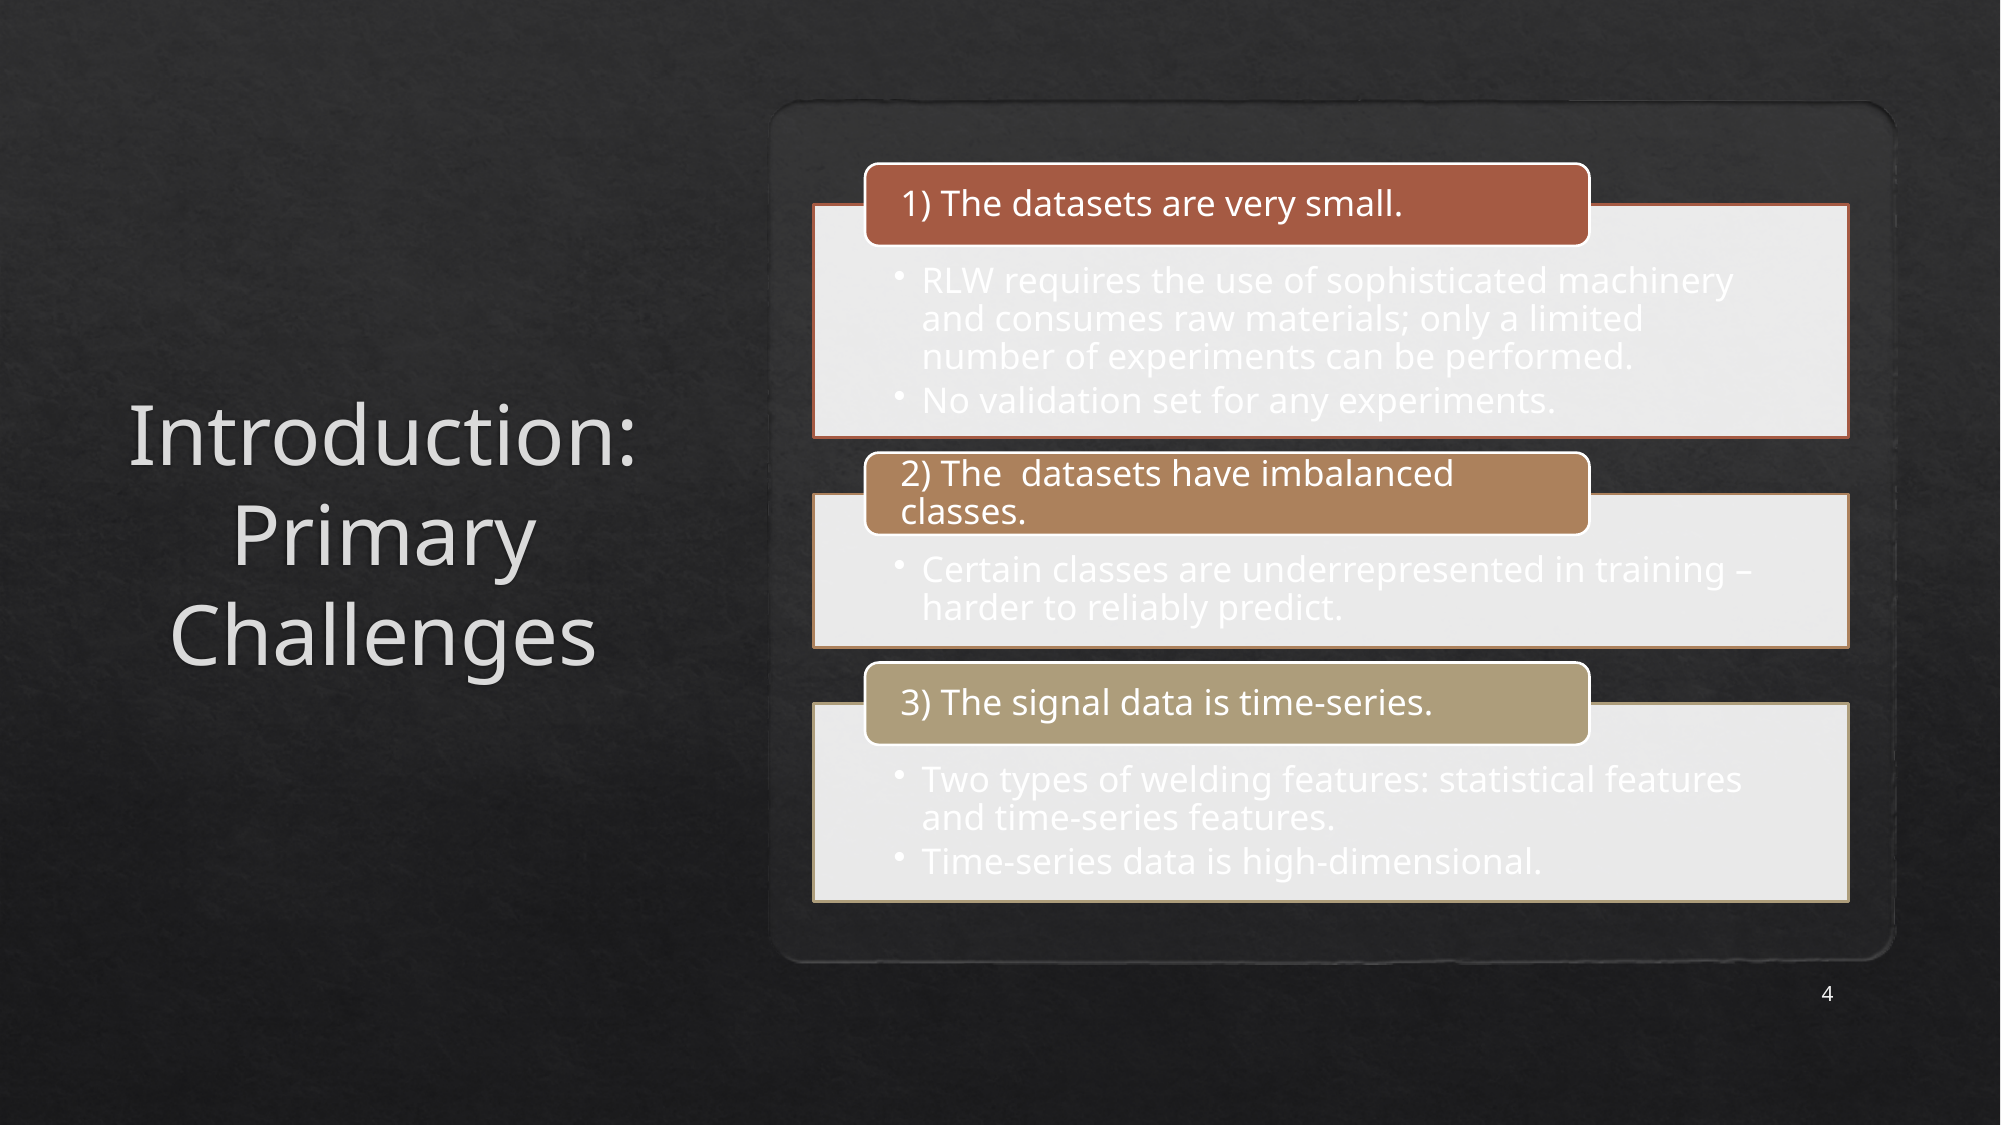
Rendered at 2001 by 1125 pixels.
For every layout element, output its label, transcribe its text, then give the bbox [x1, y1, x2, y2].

slide_number 4 [1724, 979, 1849, 1025]
title Introduction: Primary Challenges [103, 99, 664, 966]
picture [767, 99, 1899, 966]
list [813, 145, 1849, 920]
